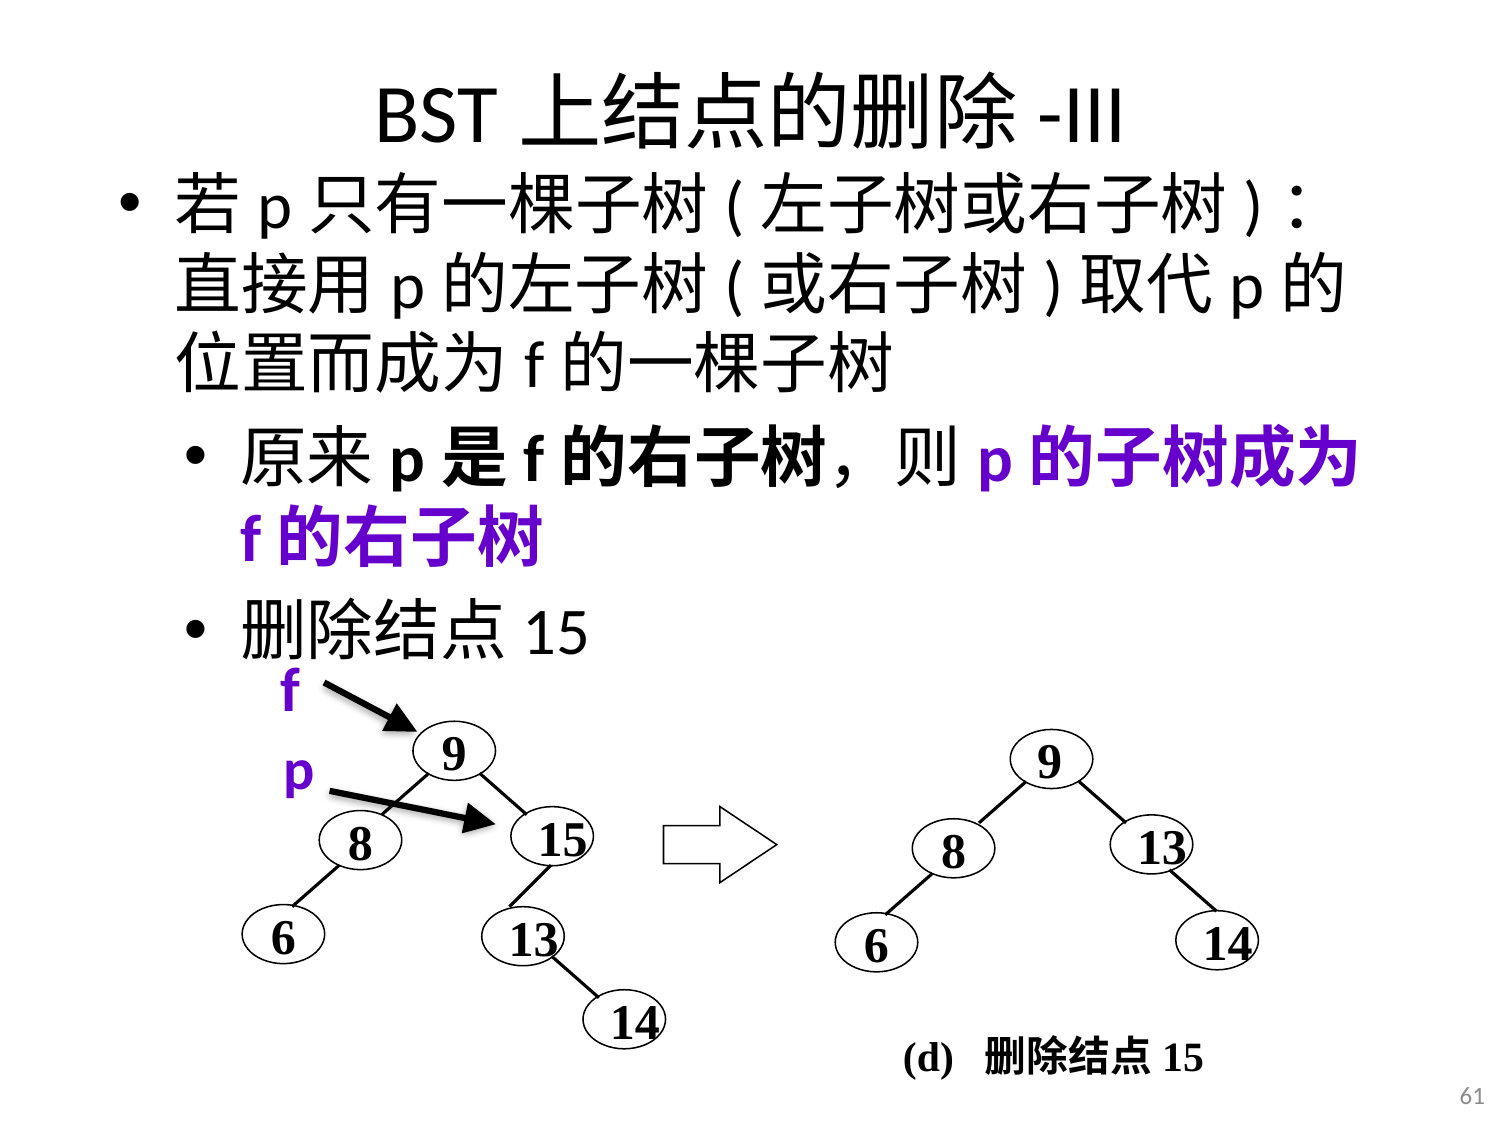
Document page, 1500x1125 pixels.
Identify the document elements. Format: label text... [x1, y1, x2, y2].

text_box f [265, 641, 316, 719]
title BST上结点的删除-III [103, 0, 1398, 219]
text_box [834, 729, 1259, 1085]
slide_number 61 [1435, 1065, 1500, 1125]
text_box [669, 806, 777, 883]
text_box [329, 790, 496, 825]
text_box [241, 720, 666, 1050]
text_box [323, 682, 418, 732]
list 若p只有一棵子树(左子树或右子树)：直接用p的左子树(或右子树)取代p的位置而成为f的一棵子树 原来p是f的右子树，则p的子树成为f的右子树 删除结点15 [103, 153, 1397, 868]
